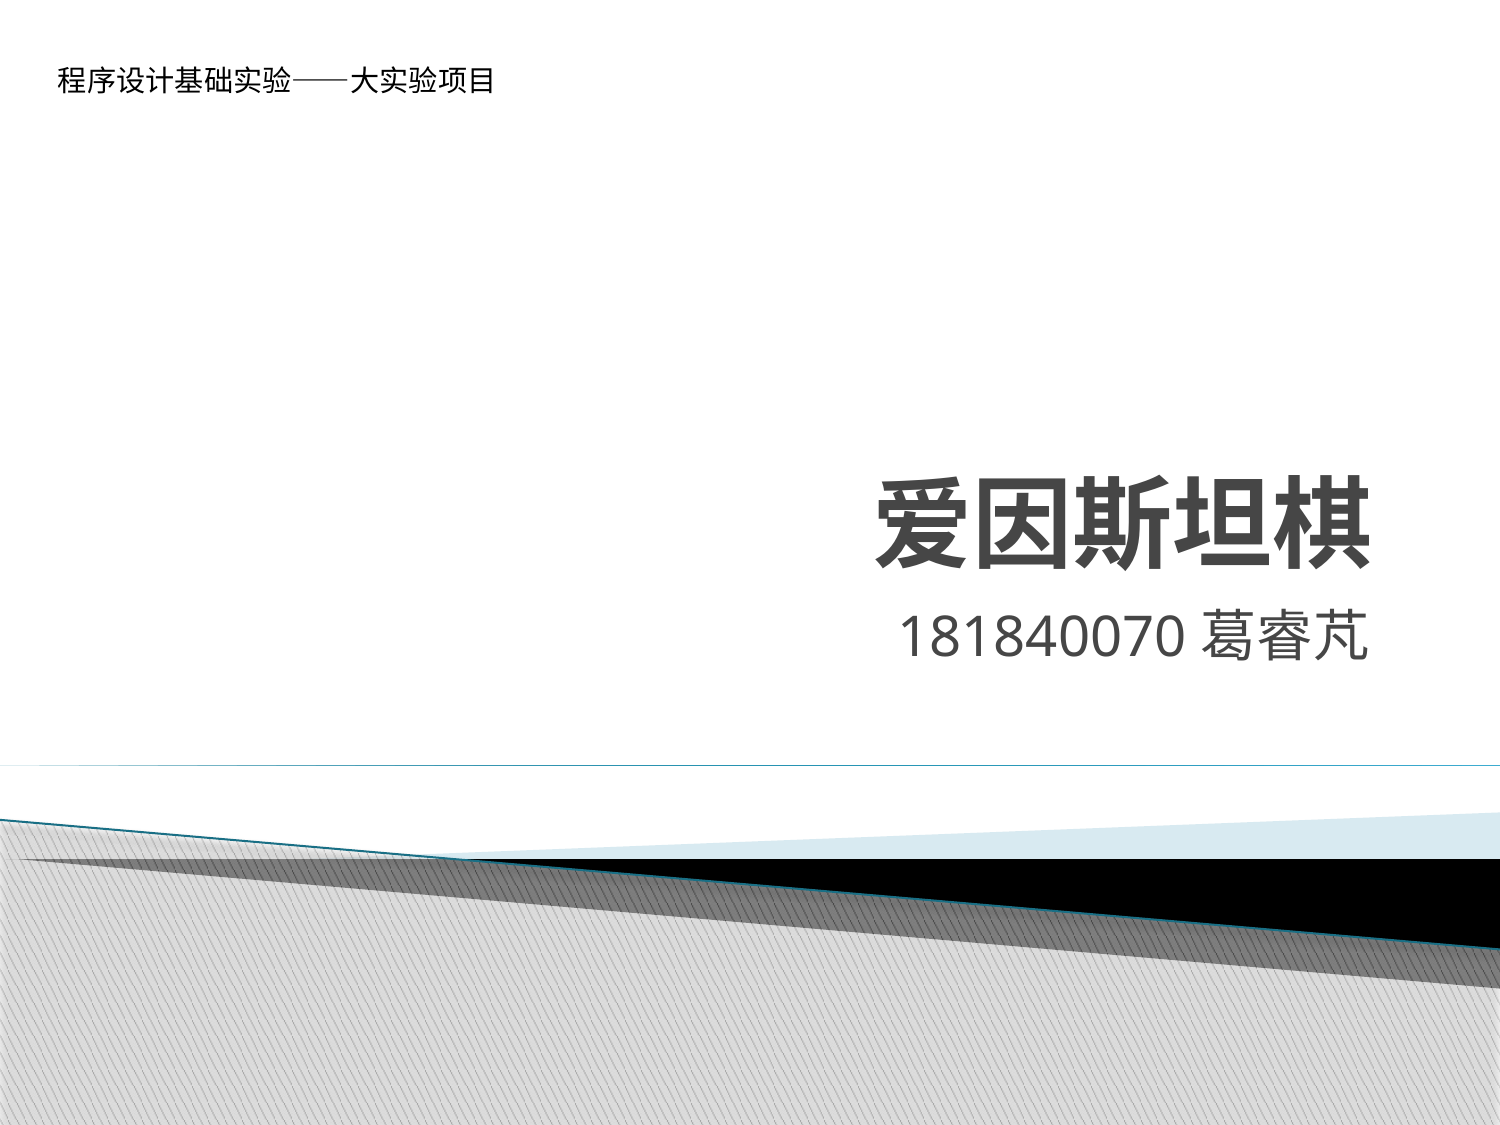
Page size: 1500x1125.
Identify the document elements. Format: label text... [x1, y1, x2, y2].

subtitle 181840070葛睿芃 [112, 592, 1388, 790]
title 爱因斯坦棋 [112, 287, 1388, 588]
picture [5, 859, 1500, 989]
